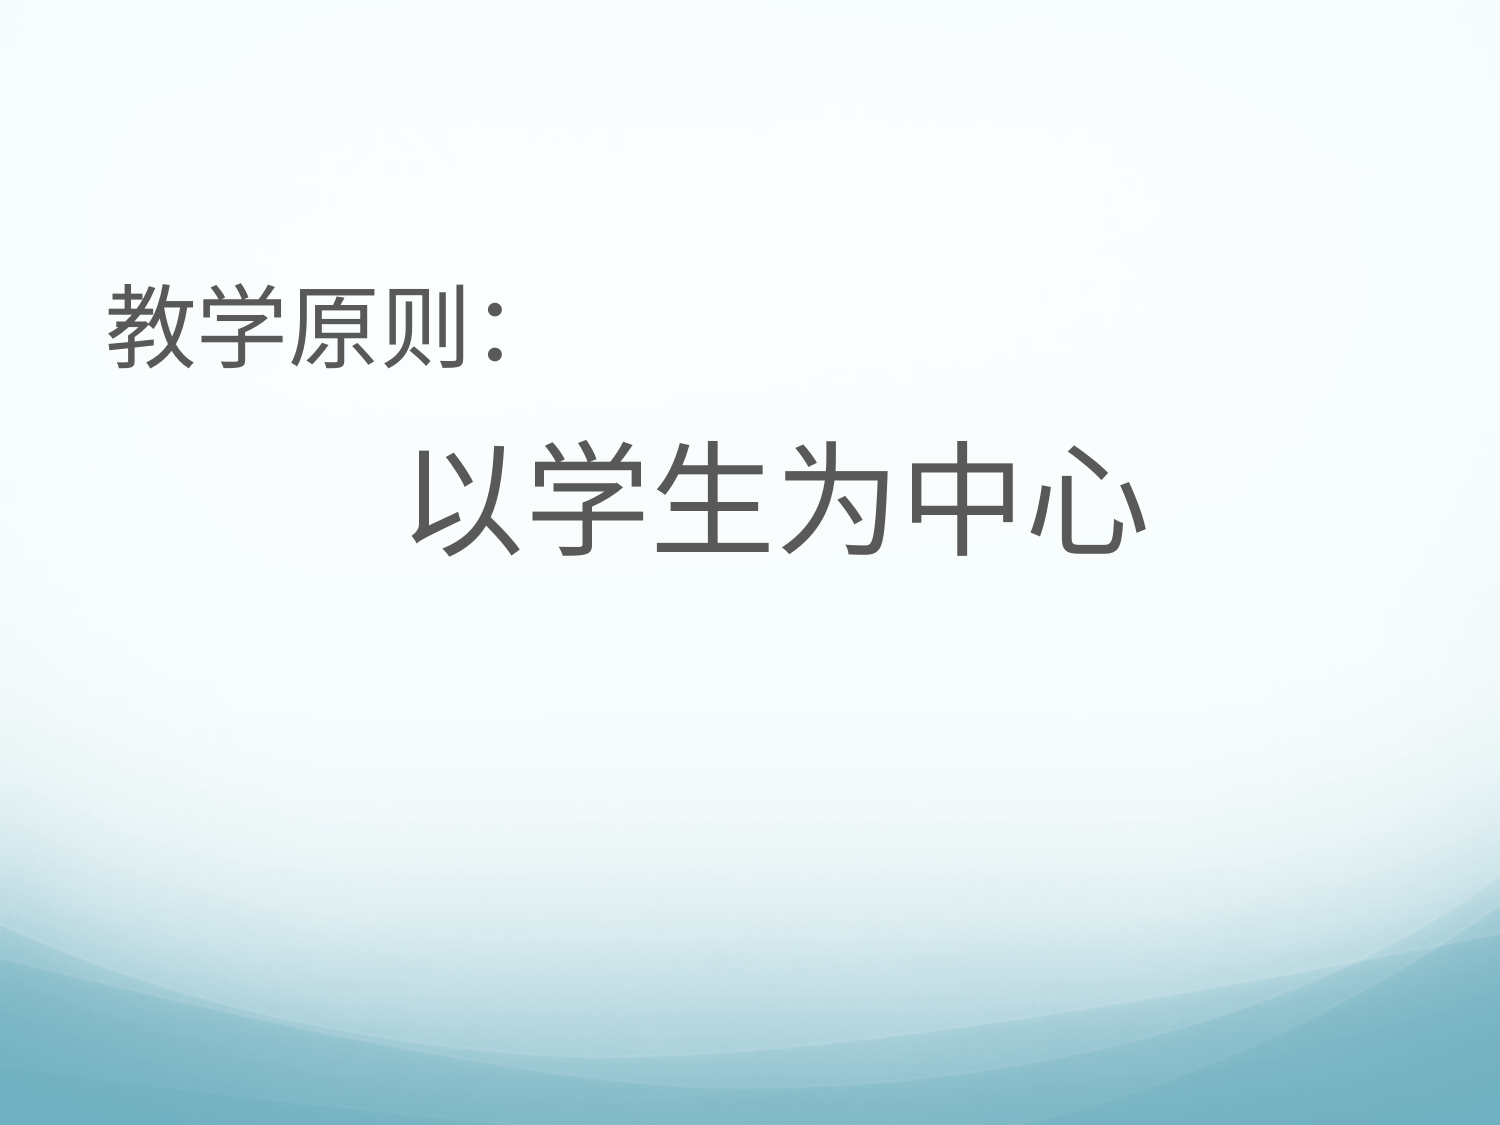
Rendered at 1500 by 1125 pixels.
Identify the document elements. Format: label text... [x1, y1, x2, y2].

list 教学原则： 以学生为中心 [90, 262, 1410, 975]
